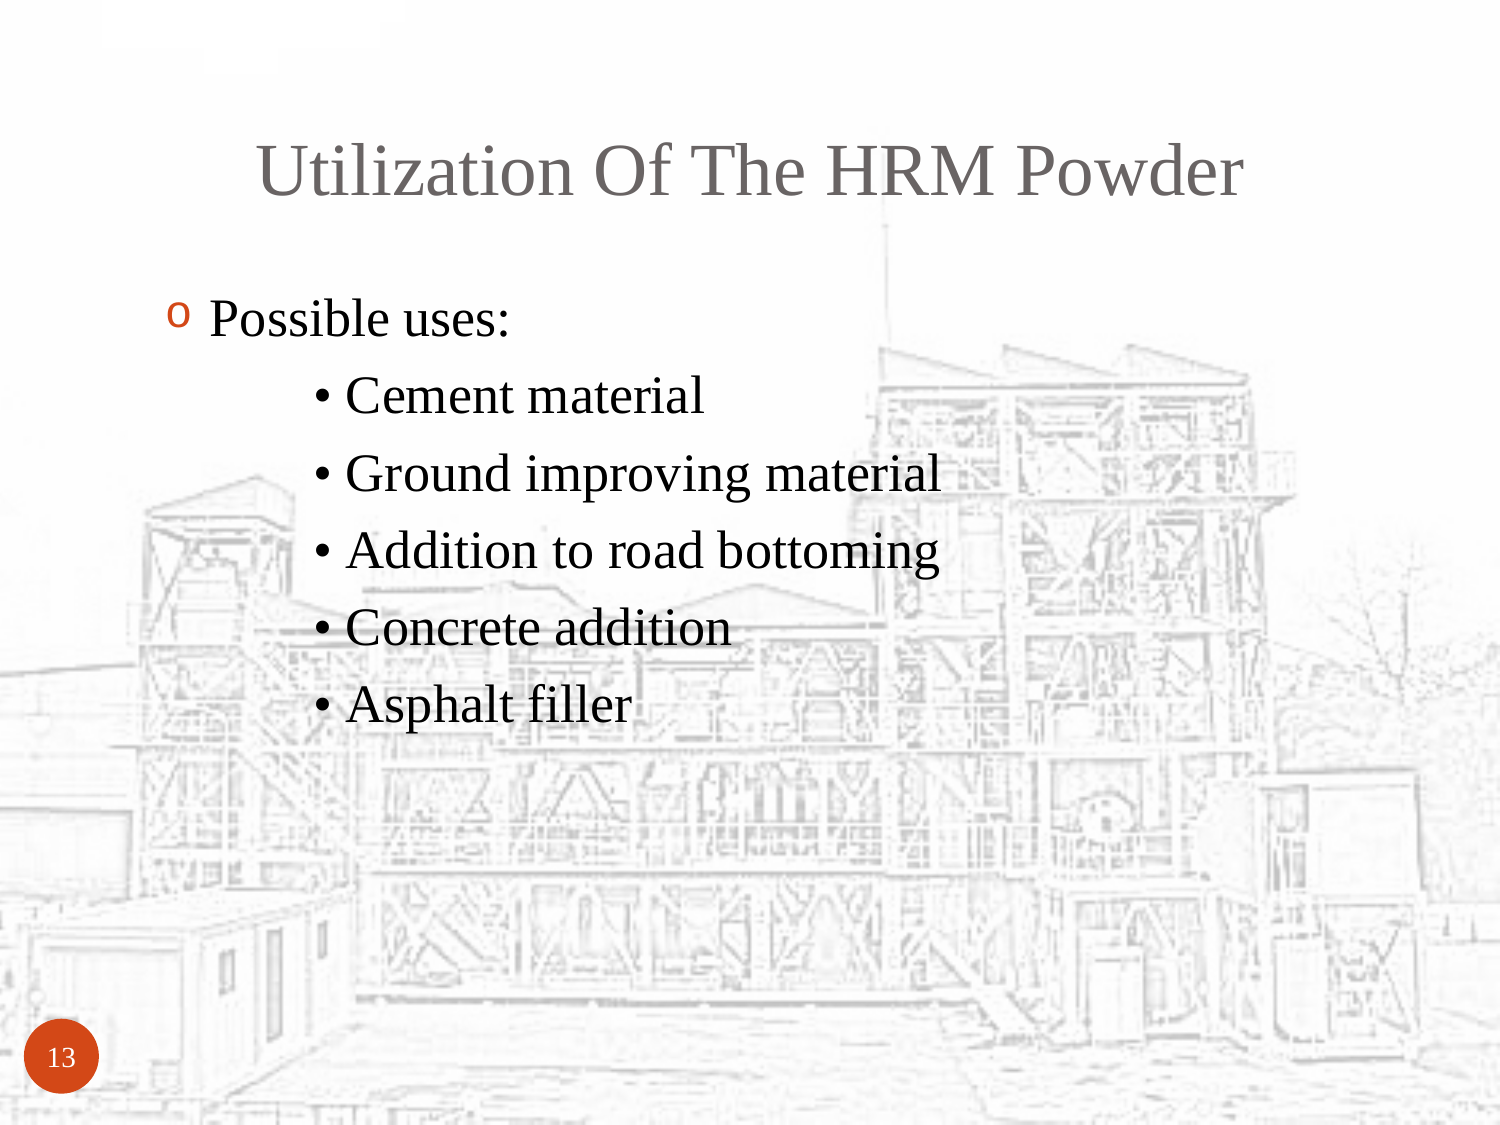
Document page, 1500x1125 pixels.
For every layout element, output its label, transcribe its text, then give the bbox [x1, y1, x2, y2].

list Possible uses: • Cement material • Ground improving material • Addition to road bottoming • Concrete addition • Asphalt filler [150, 275, 1425, 1025]
slide_number 13 [23, 1018, 99, 1094]
title Utilization Of The HRM Powder [75, 37, 1425, 225]
